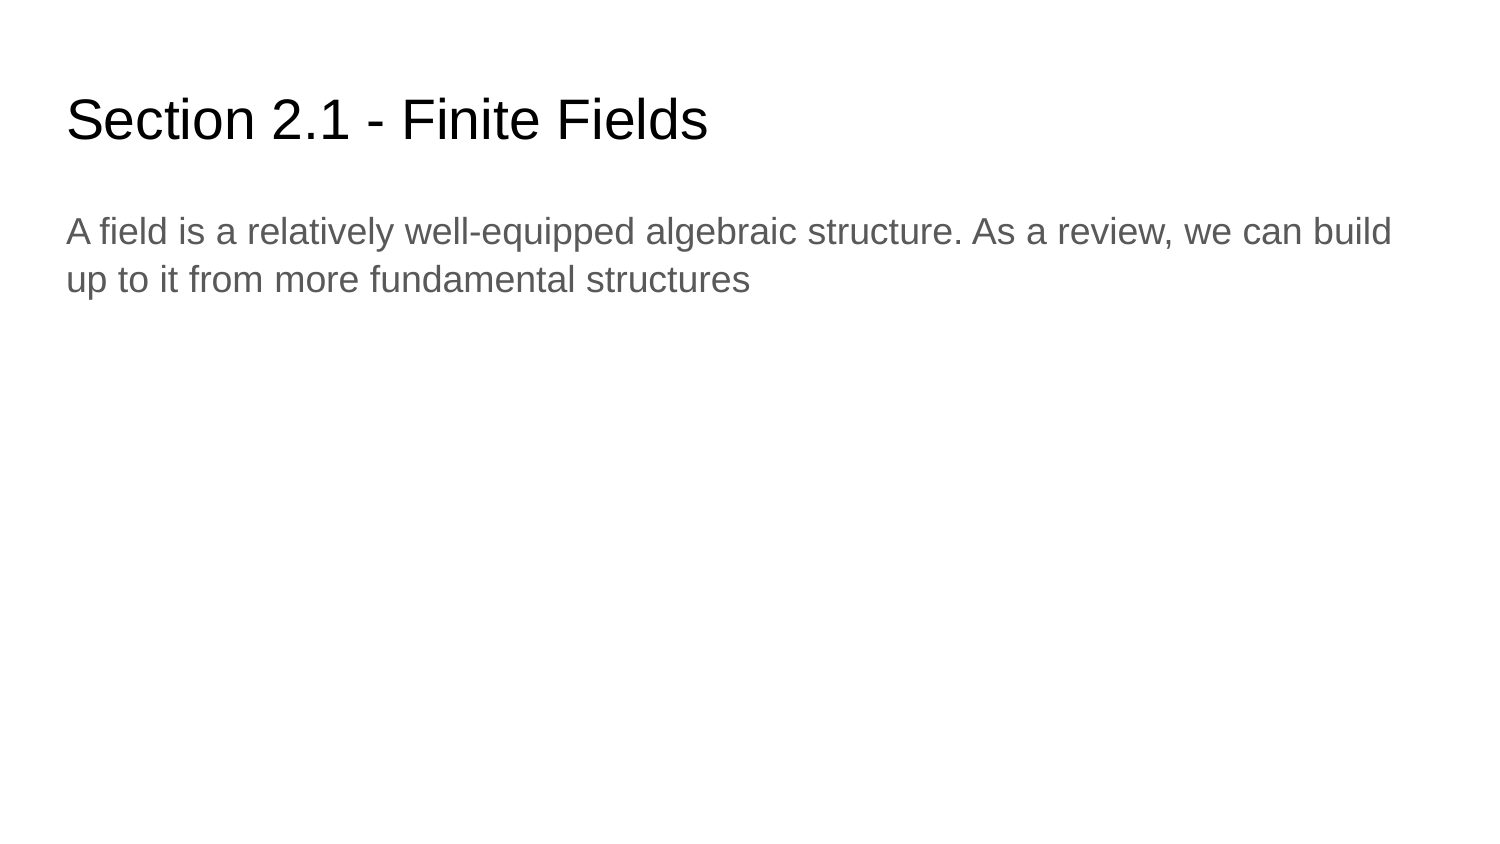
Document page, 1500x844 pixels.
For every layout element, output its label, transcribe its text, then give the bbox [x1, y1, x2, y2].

list A field is a relatively well-equipped algebraic structure. As a review, we can build up to it from more fundamental structures [51, 189, 1449, 750]
title Section 2.1 - Finite Fields [51, 72, 1449, 167]
